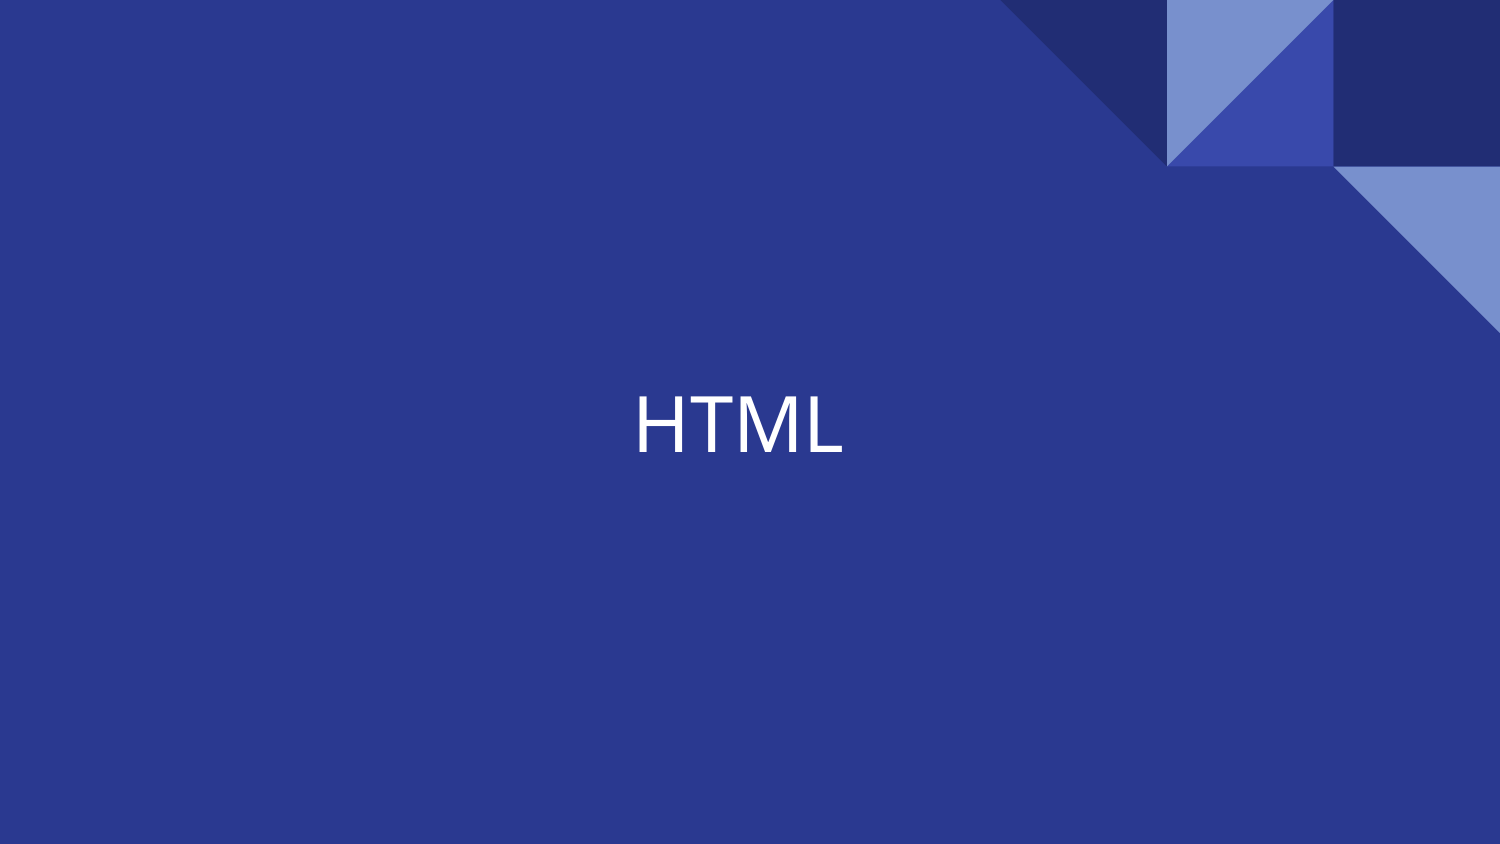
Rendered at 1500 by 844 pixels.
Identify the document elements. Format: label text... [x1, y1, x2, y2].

title HTML [617, 353, 883, 491]
